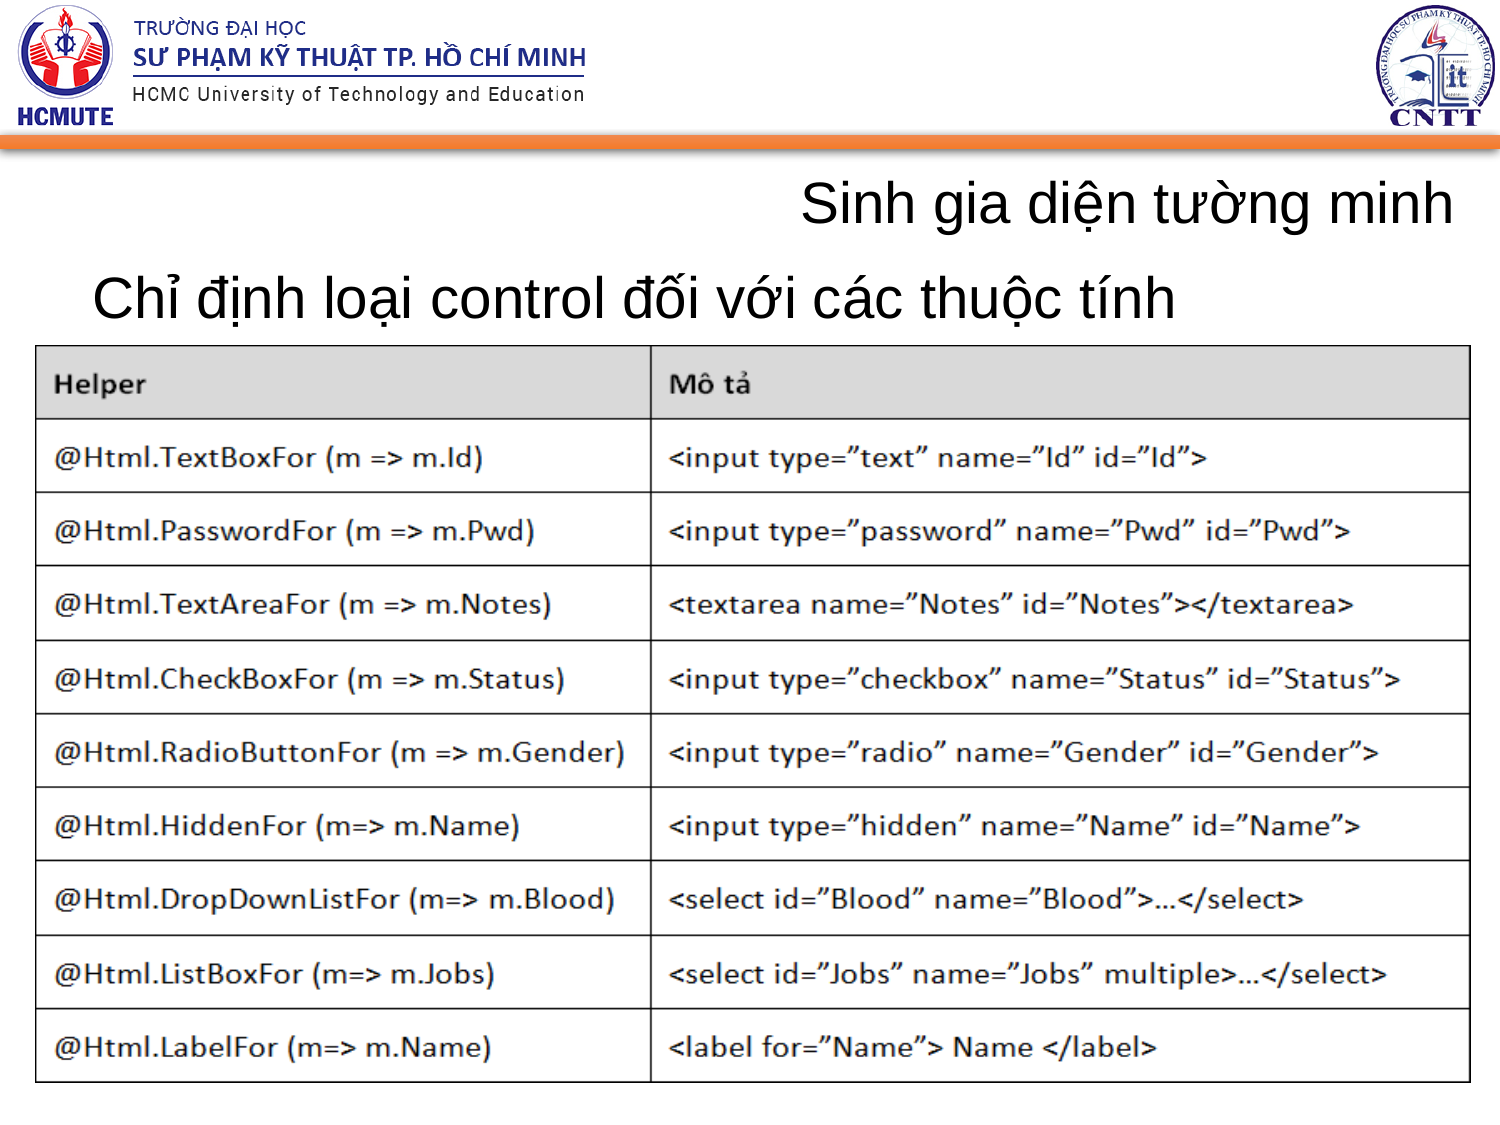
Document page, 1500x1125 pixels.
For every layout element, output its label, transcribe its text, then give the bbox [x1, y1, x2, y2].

picture [17, 5, 585, 126]
picture [35, 345, 1471, 1083]
text_box Chỉ định loại control đối với các thuộc tính [78, 260, 1192, 338]
title Sinh gia diện tường minh [41, 154, 1471, 256]
picture [1376, 5, 1495, 126]
